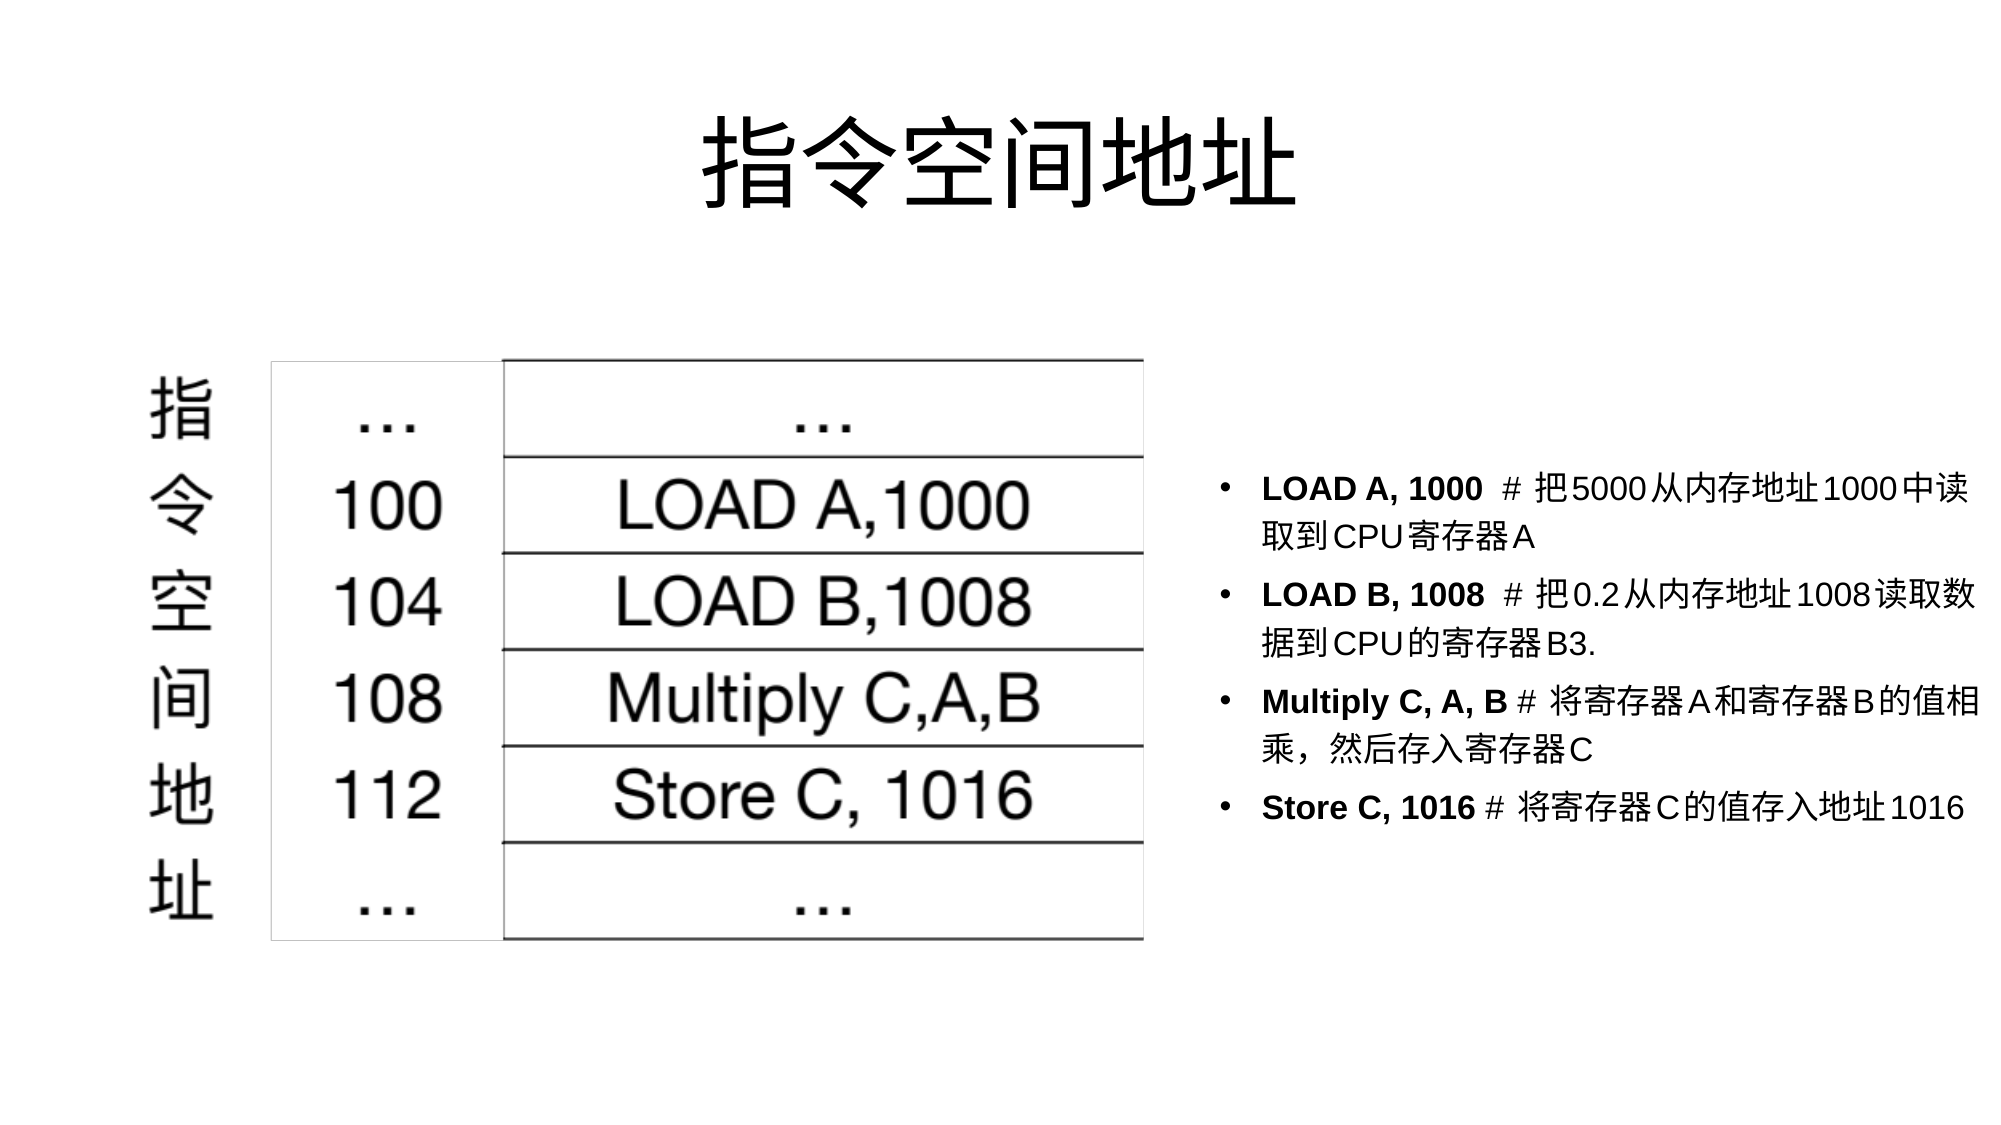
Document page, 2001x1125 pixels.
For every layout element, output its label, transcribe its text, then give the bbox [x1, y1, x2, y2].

title 指令空间地址 [137, 59, 1863, 278]
list LOAD A, 1000 # 把5000从内存地址1000中读取到CPU寄存器A LOAD B, 1008 # 把0.2从内存地址1008读取数据到CPU的寄存器B3. Multiply C, A, B # 将寄存器A和寄存器B的值相乘，然后存入寄存器C Store C, 1016 # 将寄存器C的值存入地址1016 [1204, 451, 2000, 846]
picture [137, 349, 1144, 947]
